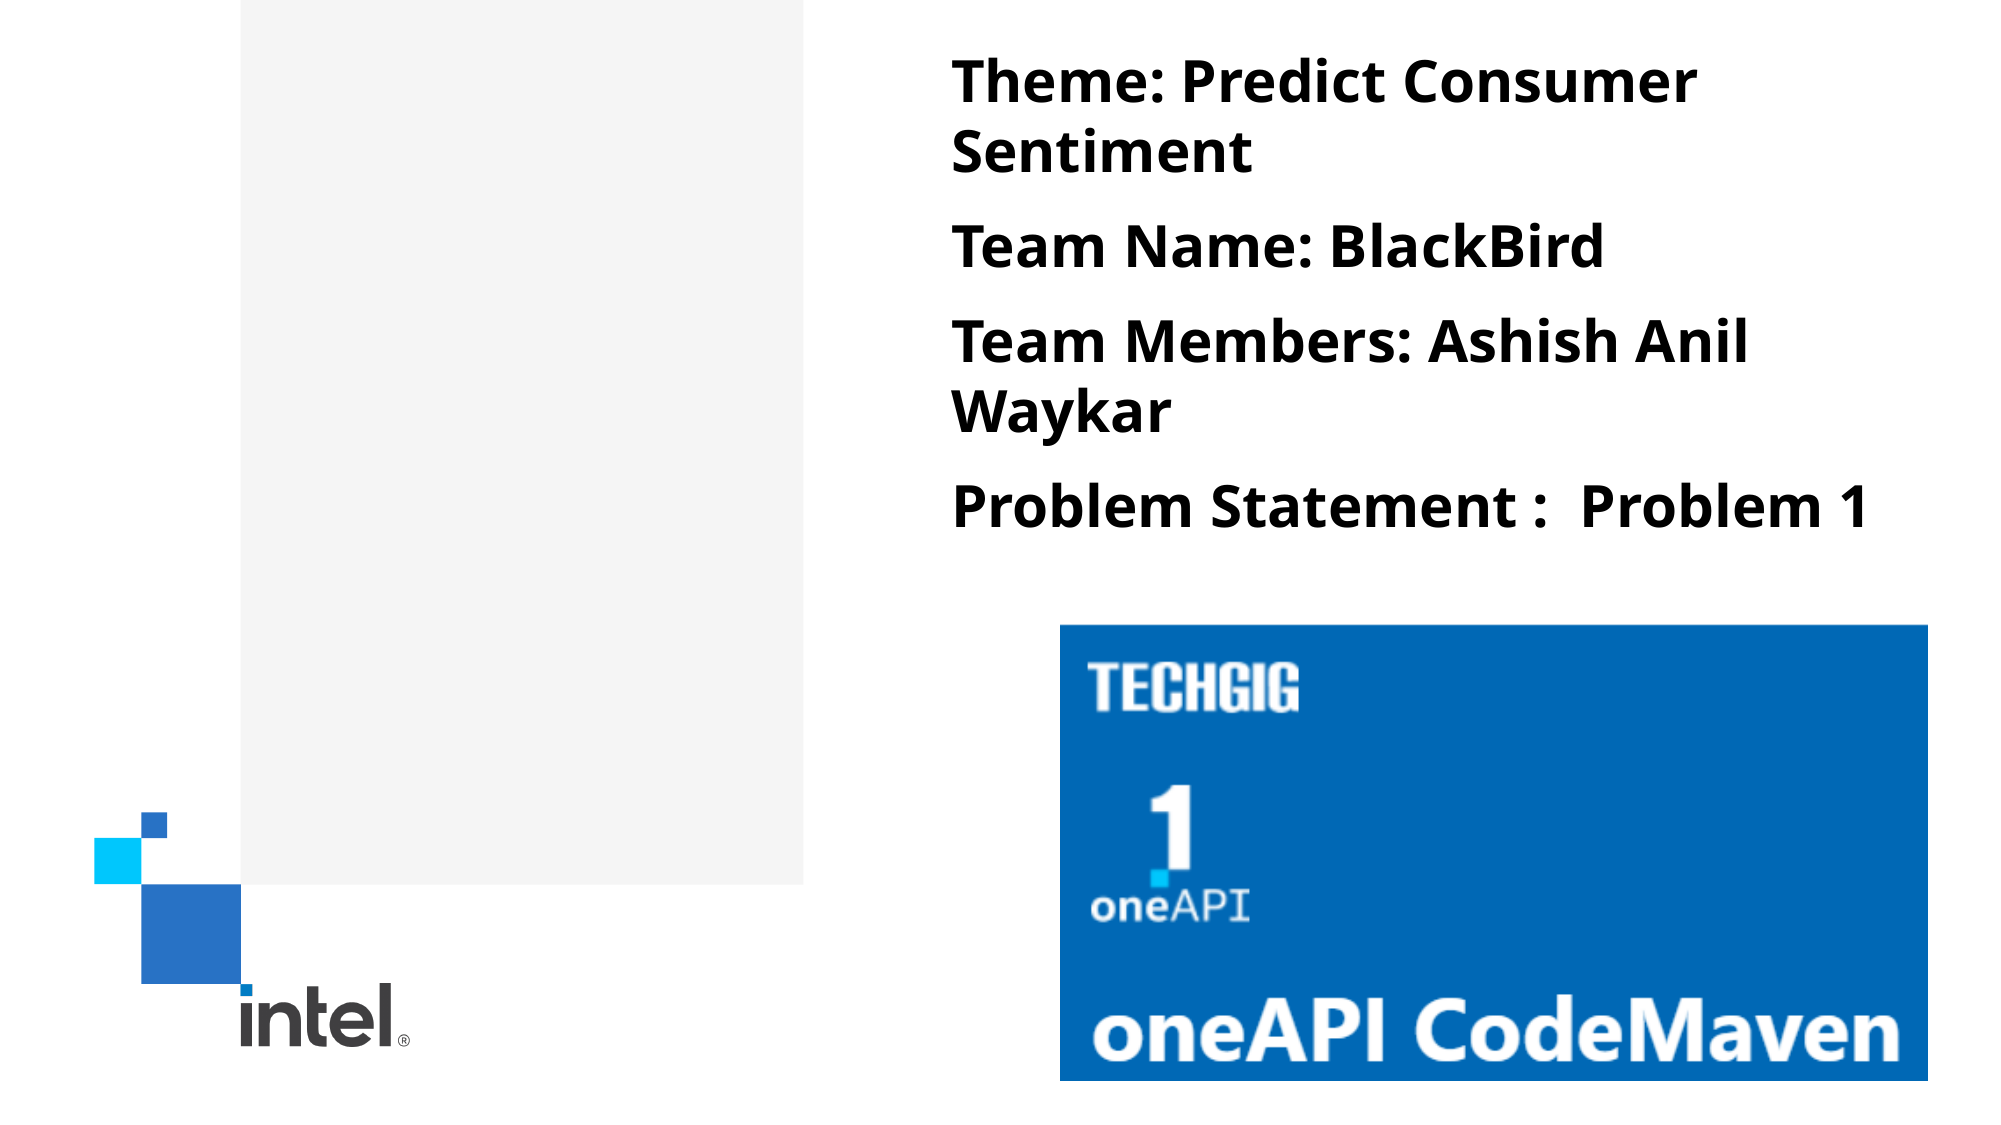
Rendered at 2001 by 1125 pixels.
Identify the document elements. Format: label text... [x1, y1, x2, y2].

text_box Theme: Predict Consumer Sentiment Team Name: BlackBird Team Members: Ashish Anil Waykar Problem Statement : Problem 1 [950, 44, 1957, 797]
picture [240, 983, 410, 1047]
picture [1060, 620, 1928, 1081]
